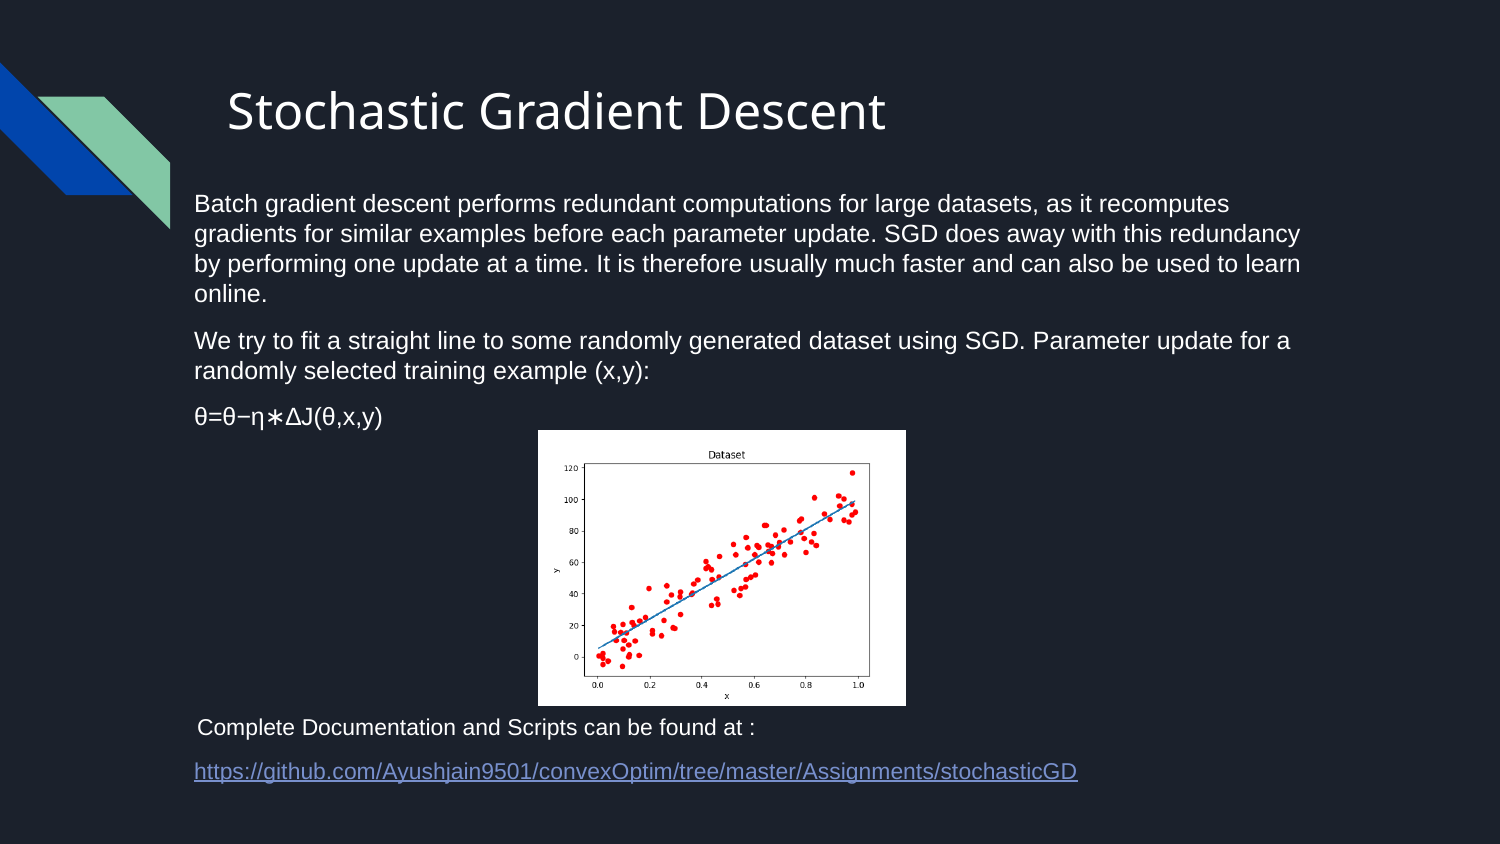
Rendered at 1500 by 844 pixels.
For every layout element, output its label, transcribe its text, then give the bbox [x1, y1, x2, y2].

title Stochastic Gradient Descent [212, 64, 1368, 172]
picture [537, 430, 906, 706]
list Batch gradient descent performs redundant computations for large datasets, as it recomputes gradients for similar examples before each parameter update. SGD does away with this redundancy by performing one update at a time. It is therefore usually much faster and can also be used to learn online. We try to fit a straight line to some randomly generated dataset using SGD. Parameter update for a randomly selected training example (x,y): θ=θ−η∗∆J(θ,x,y) Complete Documentation and Scripts can be found at : https://github.com/Ayushjain9501/convexOptim/tree/master/Assignments/stochasticGD [162, 172, 1368, 735]
